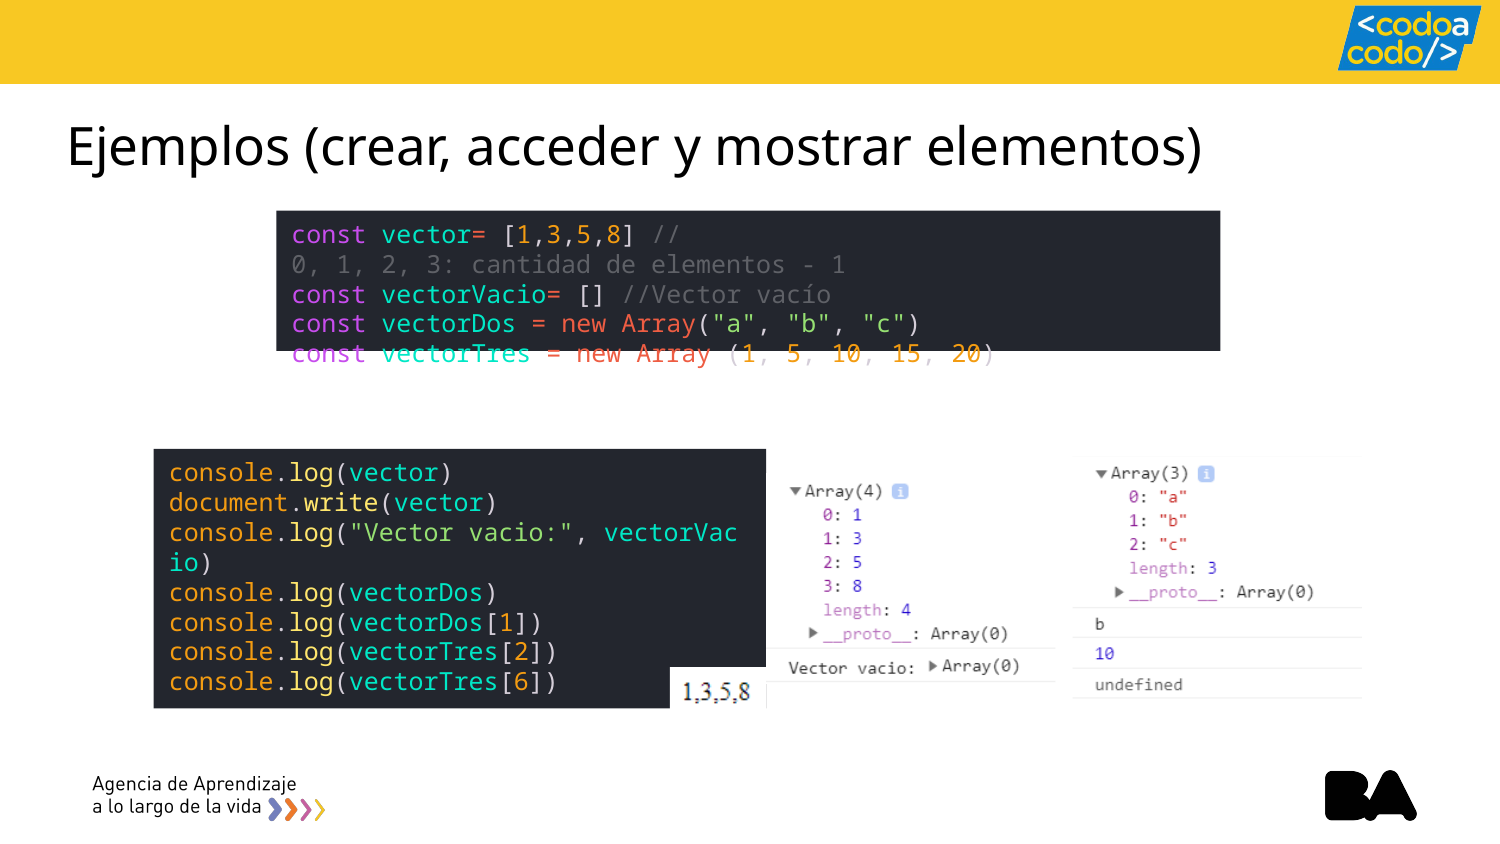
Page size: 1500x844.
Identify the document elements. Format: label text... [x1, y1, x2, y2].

text_box console.log(vector) document.write(vector) console.log("Vector vacio:", vectorVacio) console.log(vectorDos) console.log(vectorDos[1]) console.log(vectorTres[2]) console.log(vectorTres[6]) [153, 448, 767, 709]
list [69, 210, 1428, 755]
picture [1337, 5, 1482, 71]
picture [669, 473, 1056, 709]
title Ejemplos (crear, acceder y mostrar elementos) [51, 98, 1446, 192]
picture [1325, 770, 1417, 821]
picture [1072, 456, 1363, 701]
text_box const vector= [1,3,5,8] //0, 1, 2, 3: cantidad de elementos - 1 const vectorVacio= [] //Vector vacío const vectorDos = new Array("a", "b", "c") const vectorTres = new Array (1, 5, 10, 15, 20) [276, 210, 1221, 351]
picture [70, 756, 344, 835]
